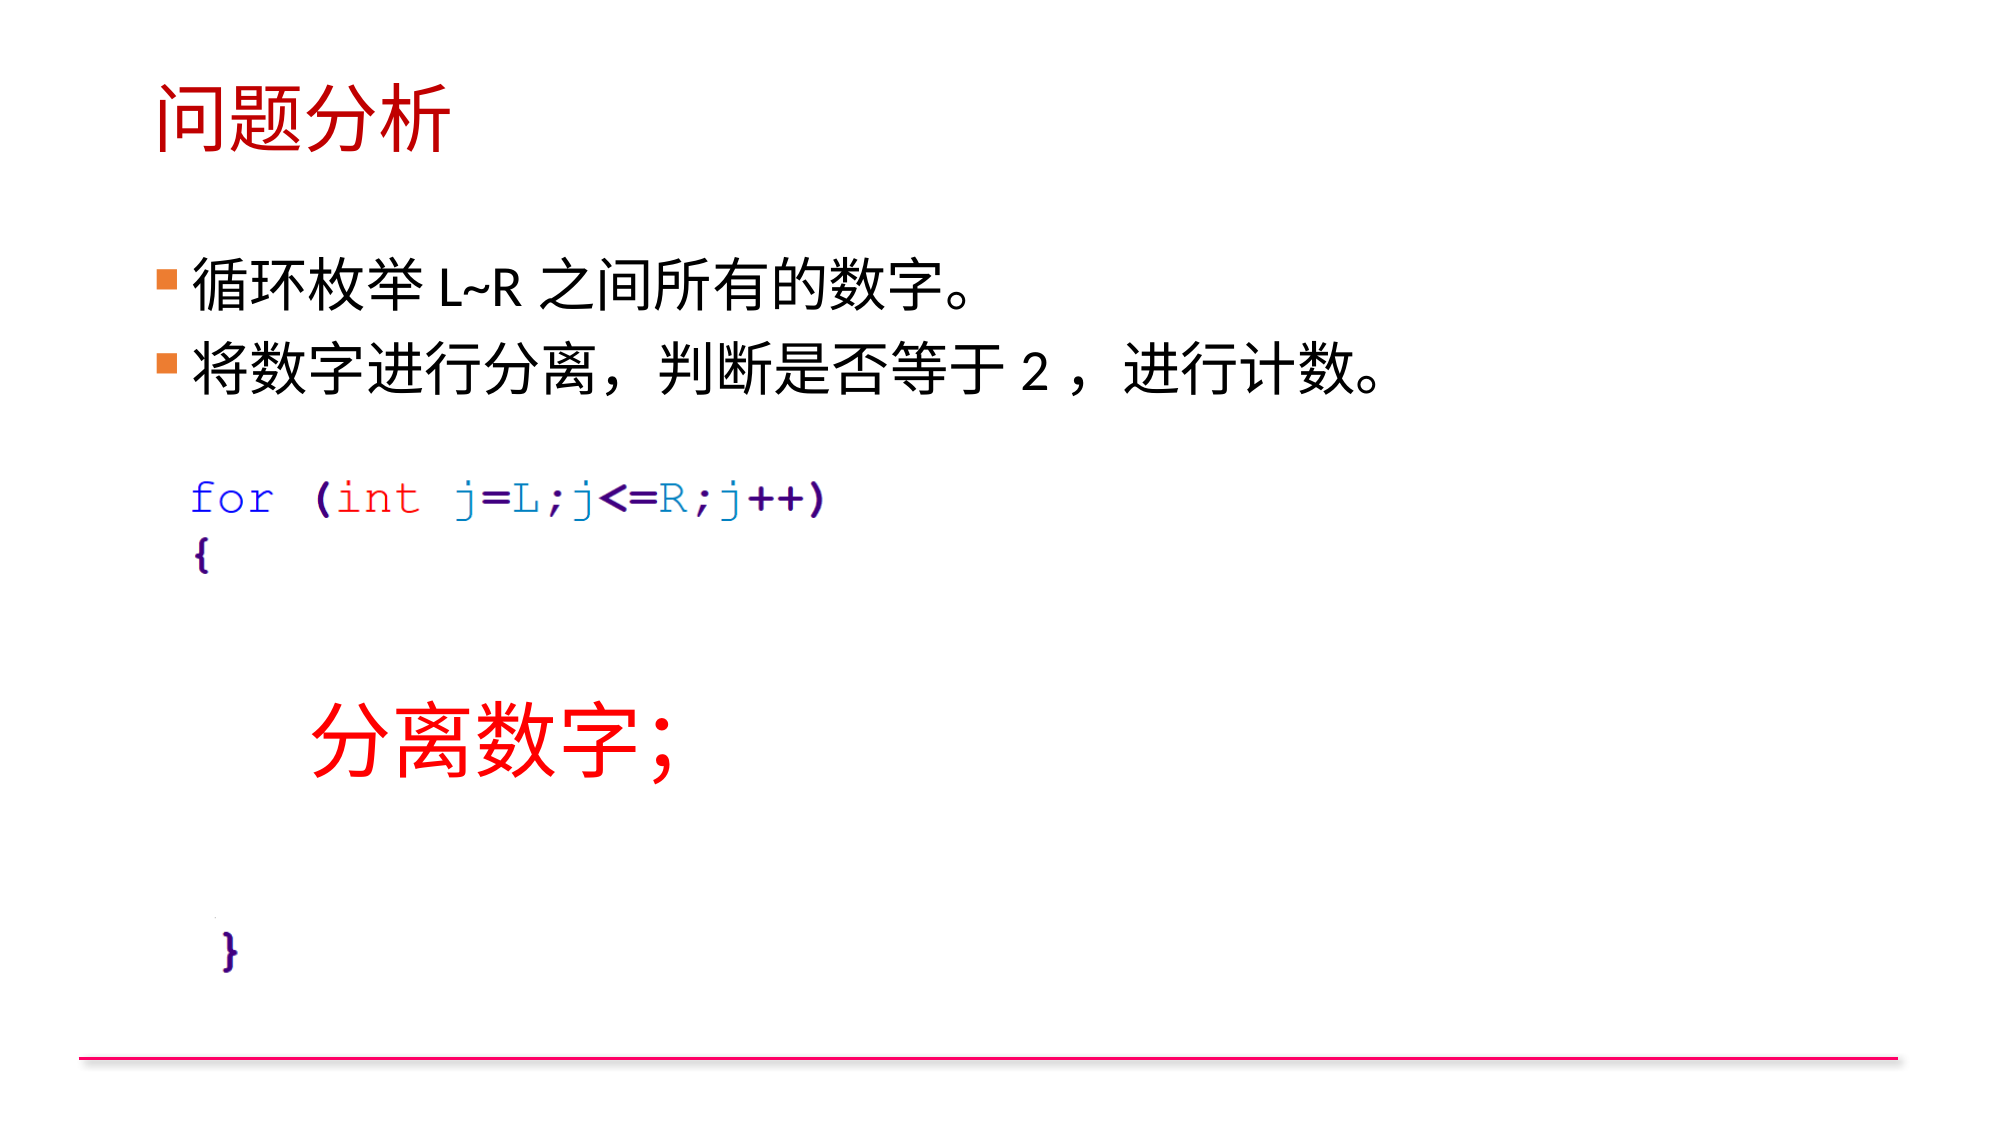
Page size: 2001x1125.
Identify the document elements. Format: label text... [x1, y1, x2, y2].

picture [184, 461, 856, 580]
list 循环枚举L~R之间所有的数字。 将数字进行分离，判断是否等于2，进行计数。 [138, 248, 1864, 457]
title 问题分析 [138, 60, 1864, 185]
text_box 分离数字； [293, 680, 740, 796]
picture [208, 916, 248, 983]
